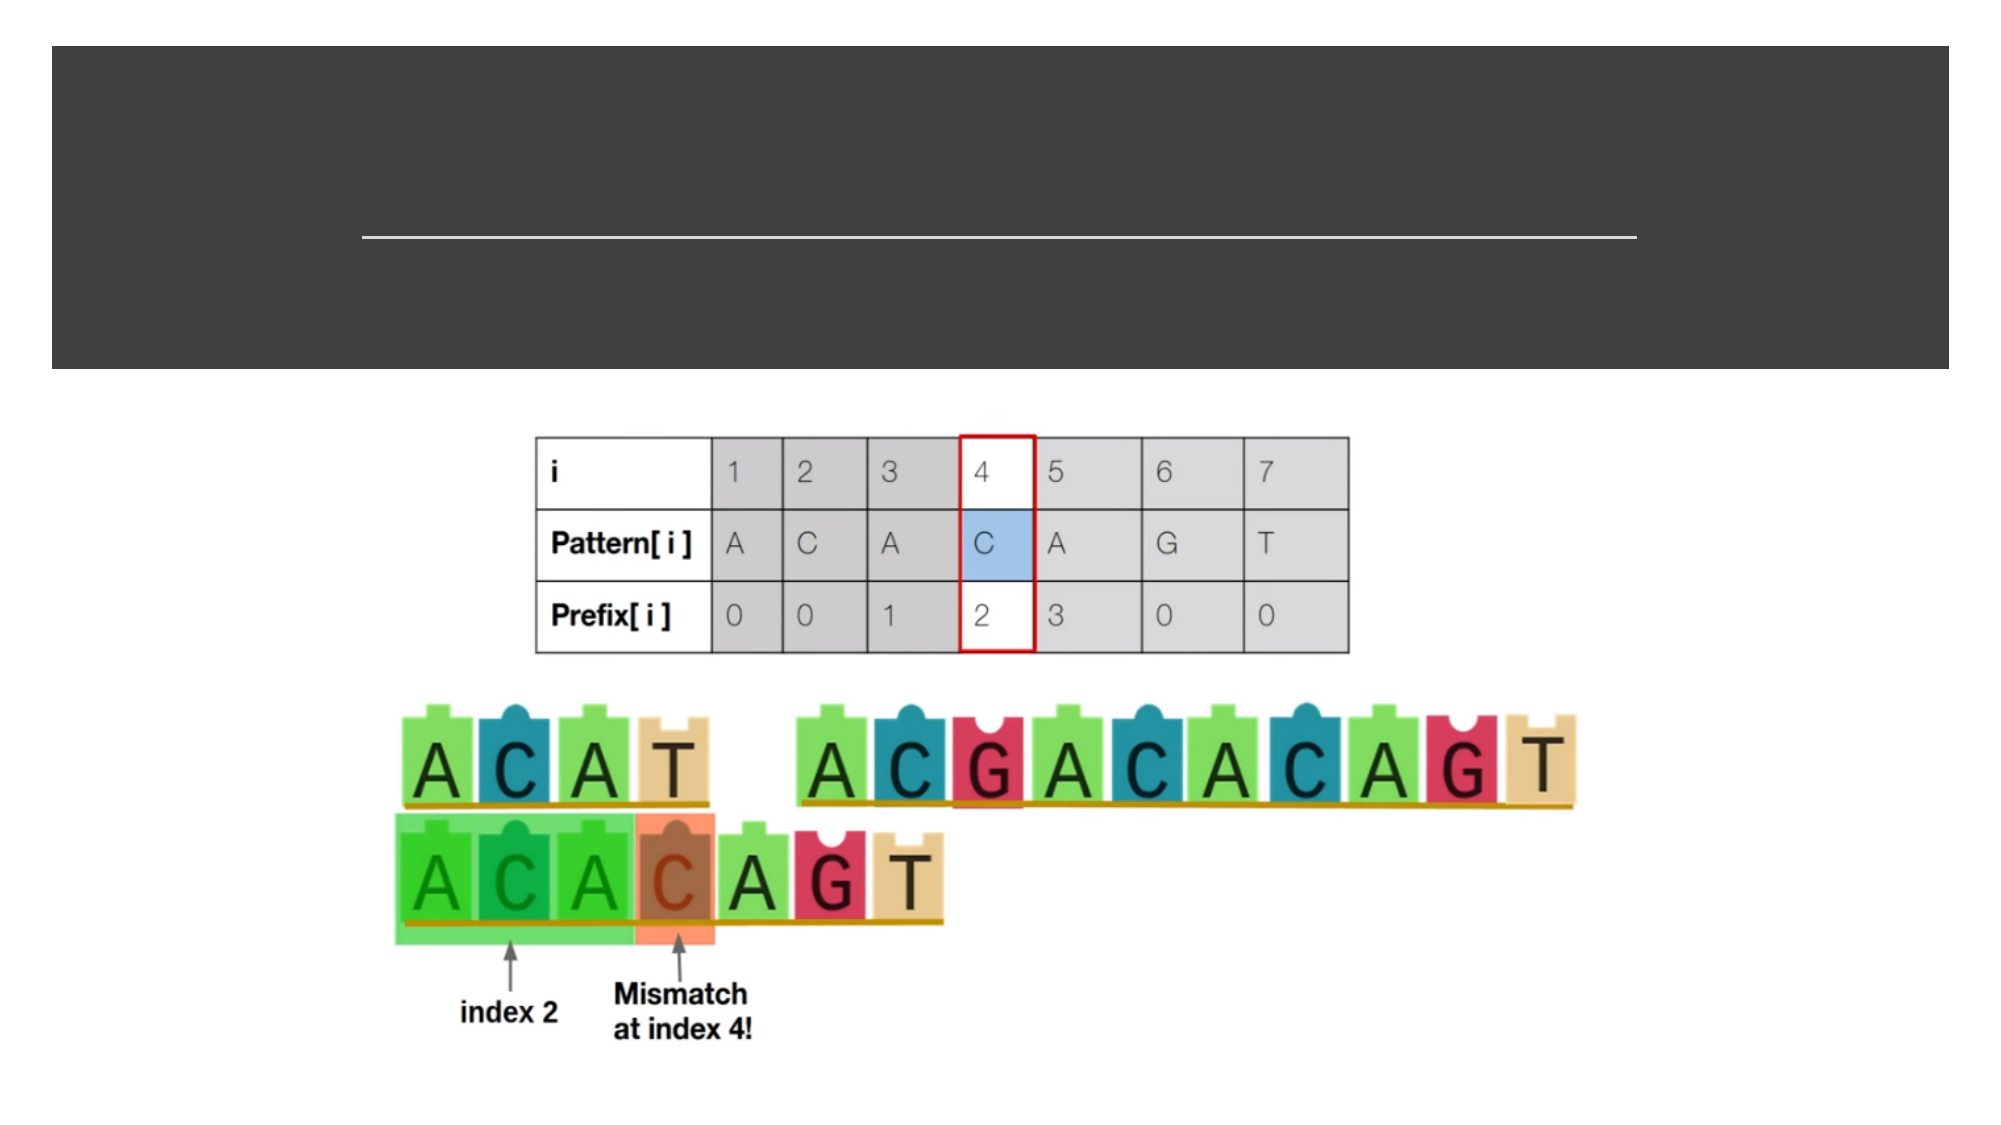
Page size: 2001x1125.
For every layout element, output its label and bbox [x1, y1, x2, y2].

text_box [61, 55, 1939, 360]
list [297, 411, 1694, 1068]
